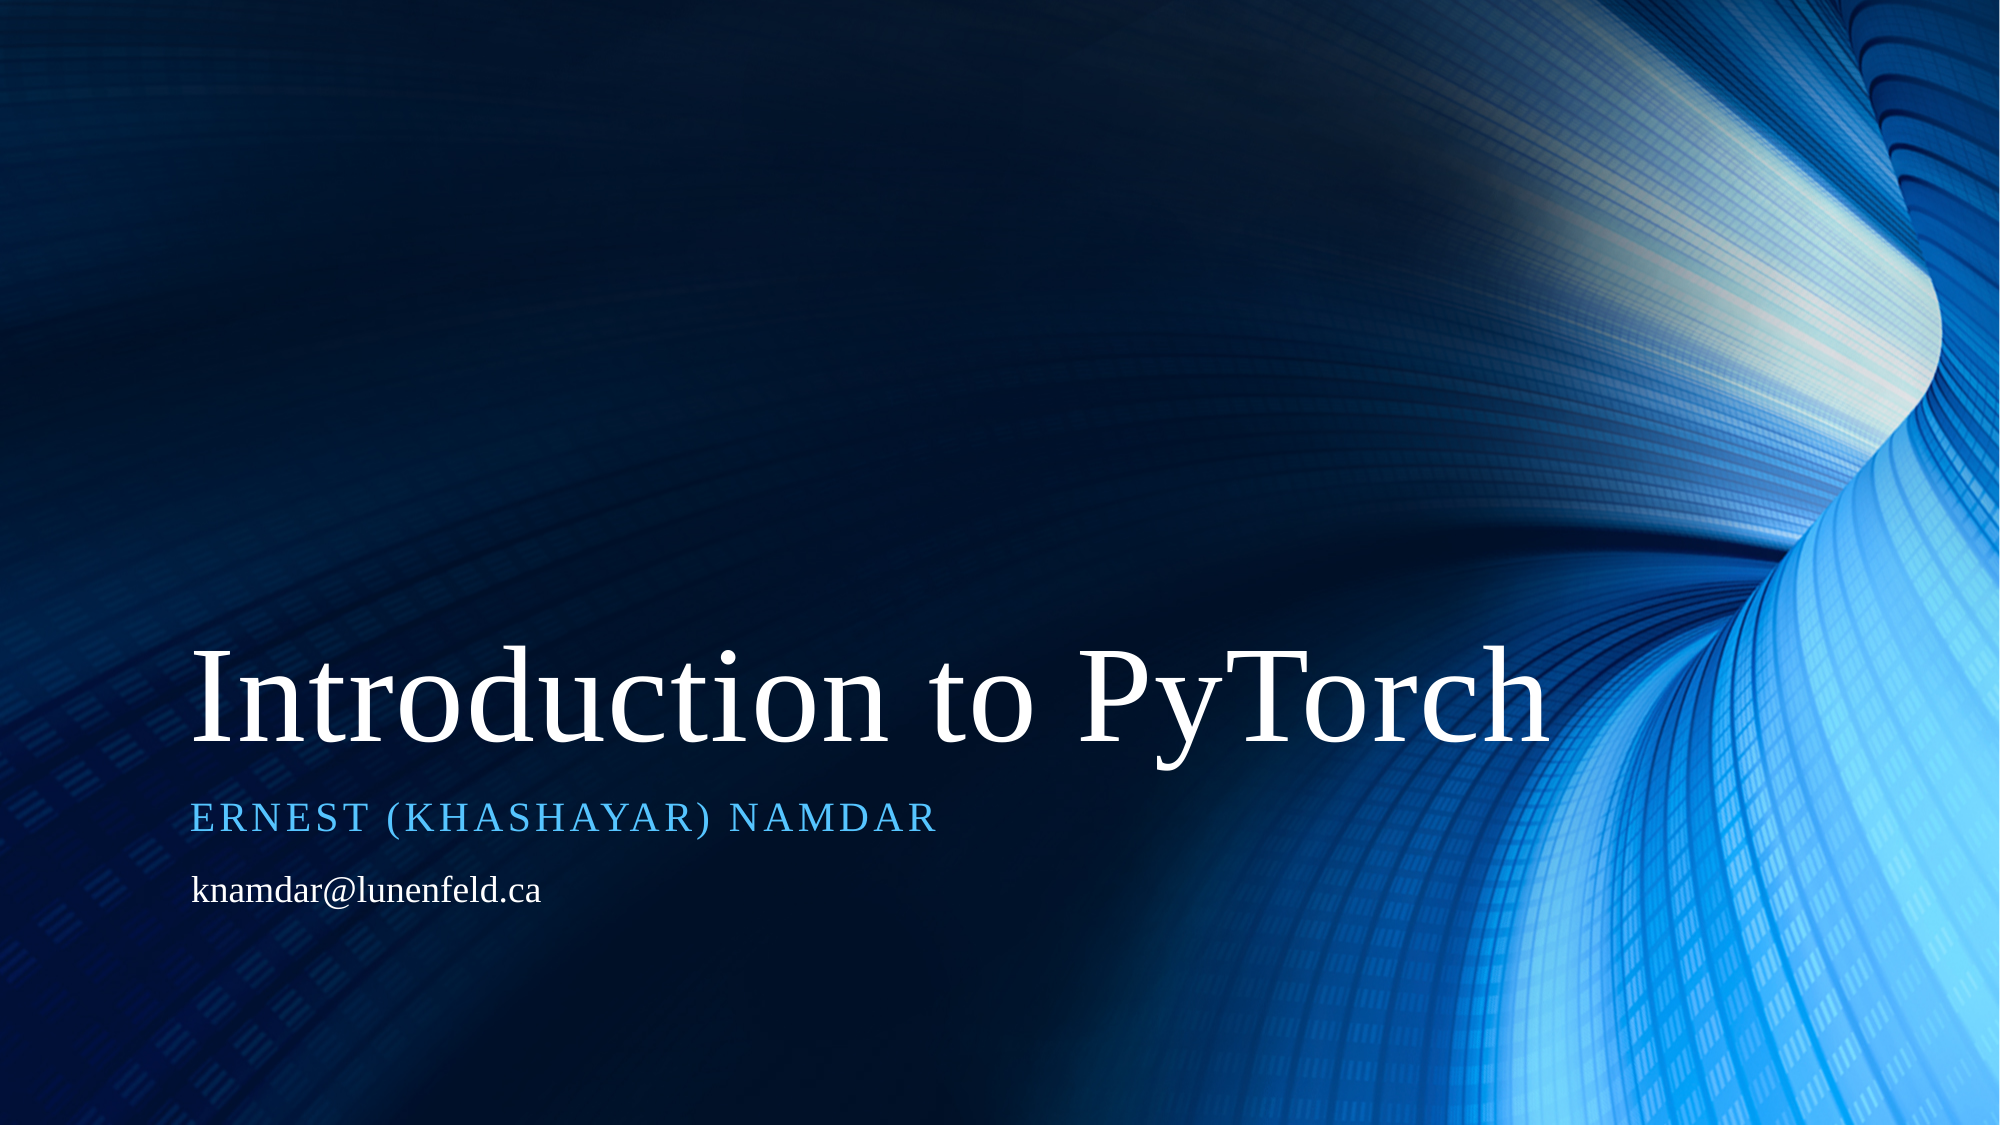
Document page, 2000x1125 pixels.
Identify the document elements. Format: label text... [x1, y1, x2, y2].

title Introduction to PyTorch [174, 299, 1625, 775]
picture [0, 0, 2000, 1125]
subtitle Ernest (khashayar) Namdar [174, 787, 1525, 988]
text_box knamdar@lunenfeld.ca [176, 857, 558, 917]
